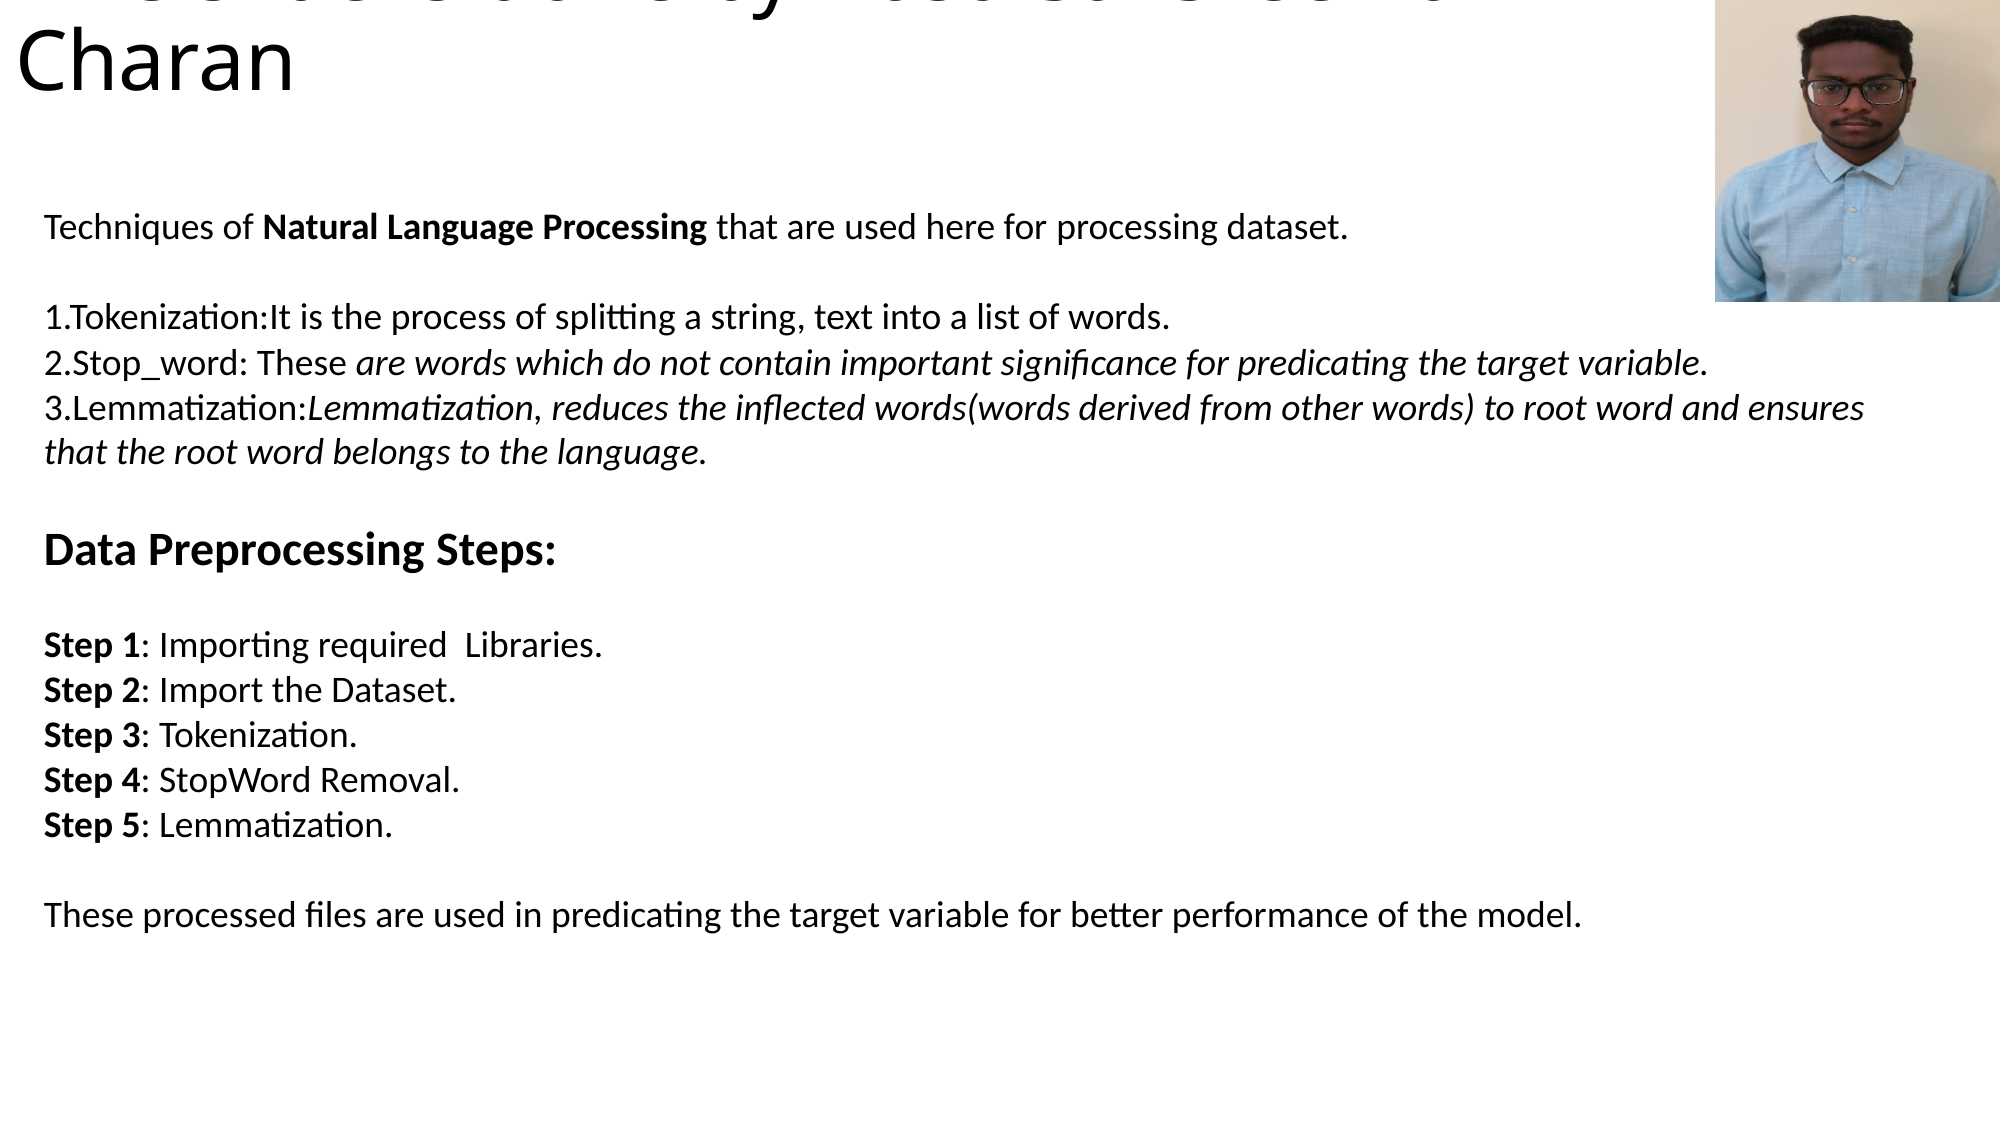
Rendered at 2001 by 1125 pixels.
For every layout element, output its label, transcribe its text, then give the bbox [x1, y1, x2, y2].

title This slide is done by Bosu Sai Sree Ram Charan [0, 0, 1715, 116]
text_box Techniques of Natural Language Processing that are used here for processing dataset. 1.Tokenization:It is the process of splitting a string, text into a list of words. 2.Stop_word: These are words which do not contain important significance for predicating the target variable. 3.Lemmatization:Lemmatization, reduces the inflected words(words derived from other words) to root word and ensures that the root word belongs to the language. Data Preprocessing Steps: Step 1: Importing required Libraries. Step 2: Import the Dataset. Step 3: Tokenization. Step 4: StopWord Removal. Step 5: Lemmatization. These processed files are used in predicating the target variable for better performance of the model. [28, 195, 1890, 988]
picture [1715, 0, 2000, 302]
